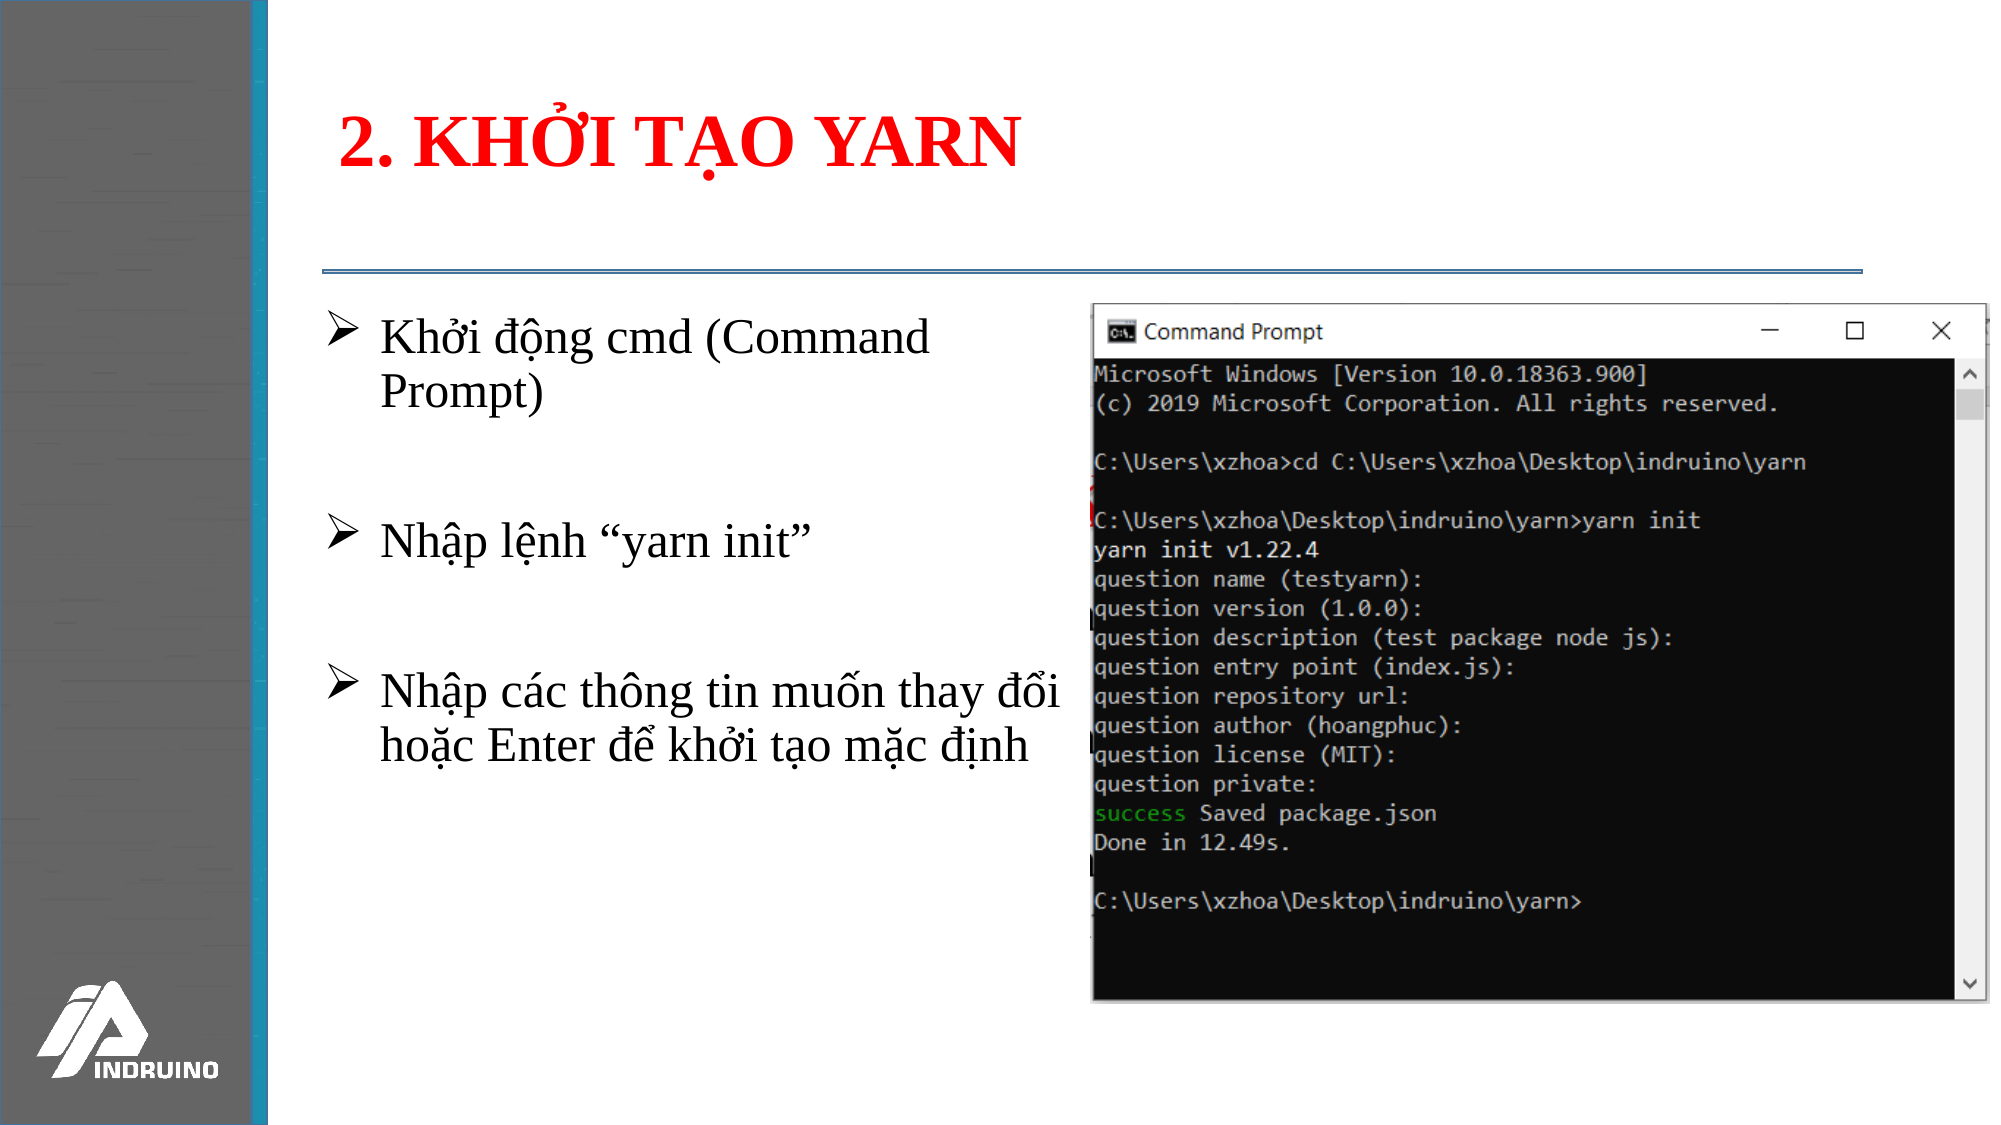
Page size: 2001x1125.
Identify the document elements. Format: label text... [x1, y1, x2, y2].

title 2. KHỞI TẠO YARN [323, 40, 1863, 244]
list Khởi động cmd (Command Prompt) Nhập lệnh “yarn init” Nhập các thông tin muốn thay đổi hoặc Enter để khởi tạo mặc định [308, 303, 1091, 1076]
picture [1090, 303, 1990, 1004]
picture [1, 1, 250, 1124]
picture [253, 1, 266, 1124]
